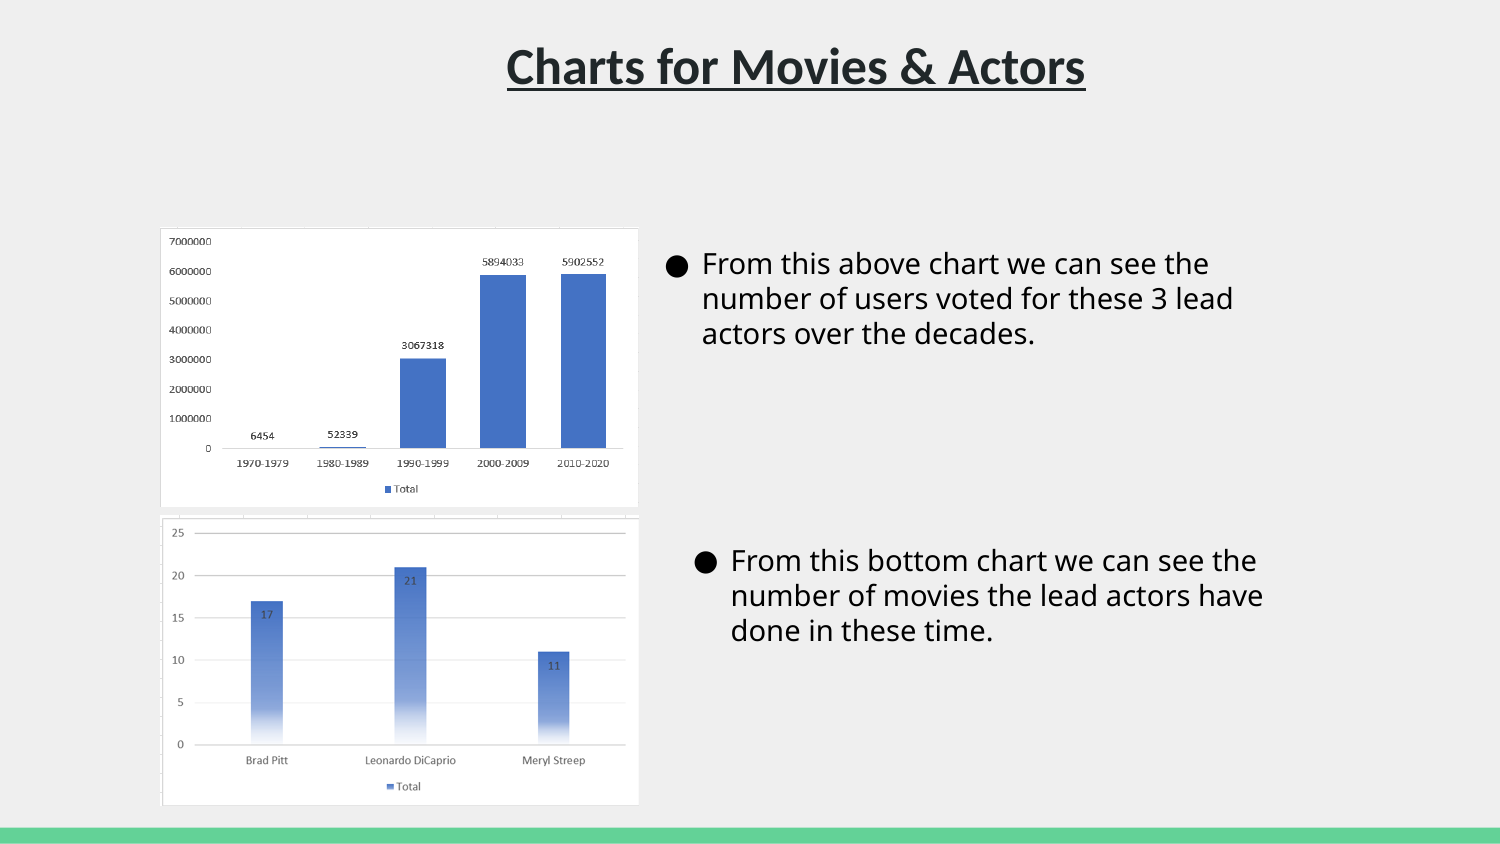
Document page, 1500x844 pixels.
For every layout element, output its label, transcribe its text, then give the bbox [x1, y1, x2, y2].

title Charts for Movies & Actors [180, 17, 1412, 112]
picture [159, 515, 639, 806]
picture [159, 227, 639, 507]
text_box From this bottom chart we can see the number of movies the lead actors have done in these time. [678, 527, 1328, 806]
text_box From this above chart we can see the number of users voted for these 3 lead actors over the decades. [649, 230, 1328, 509]
